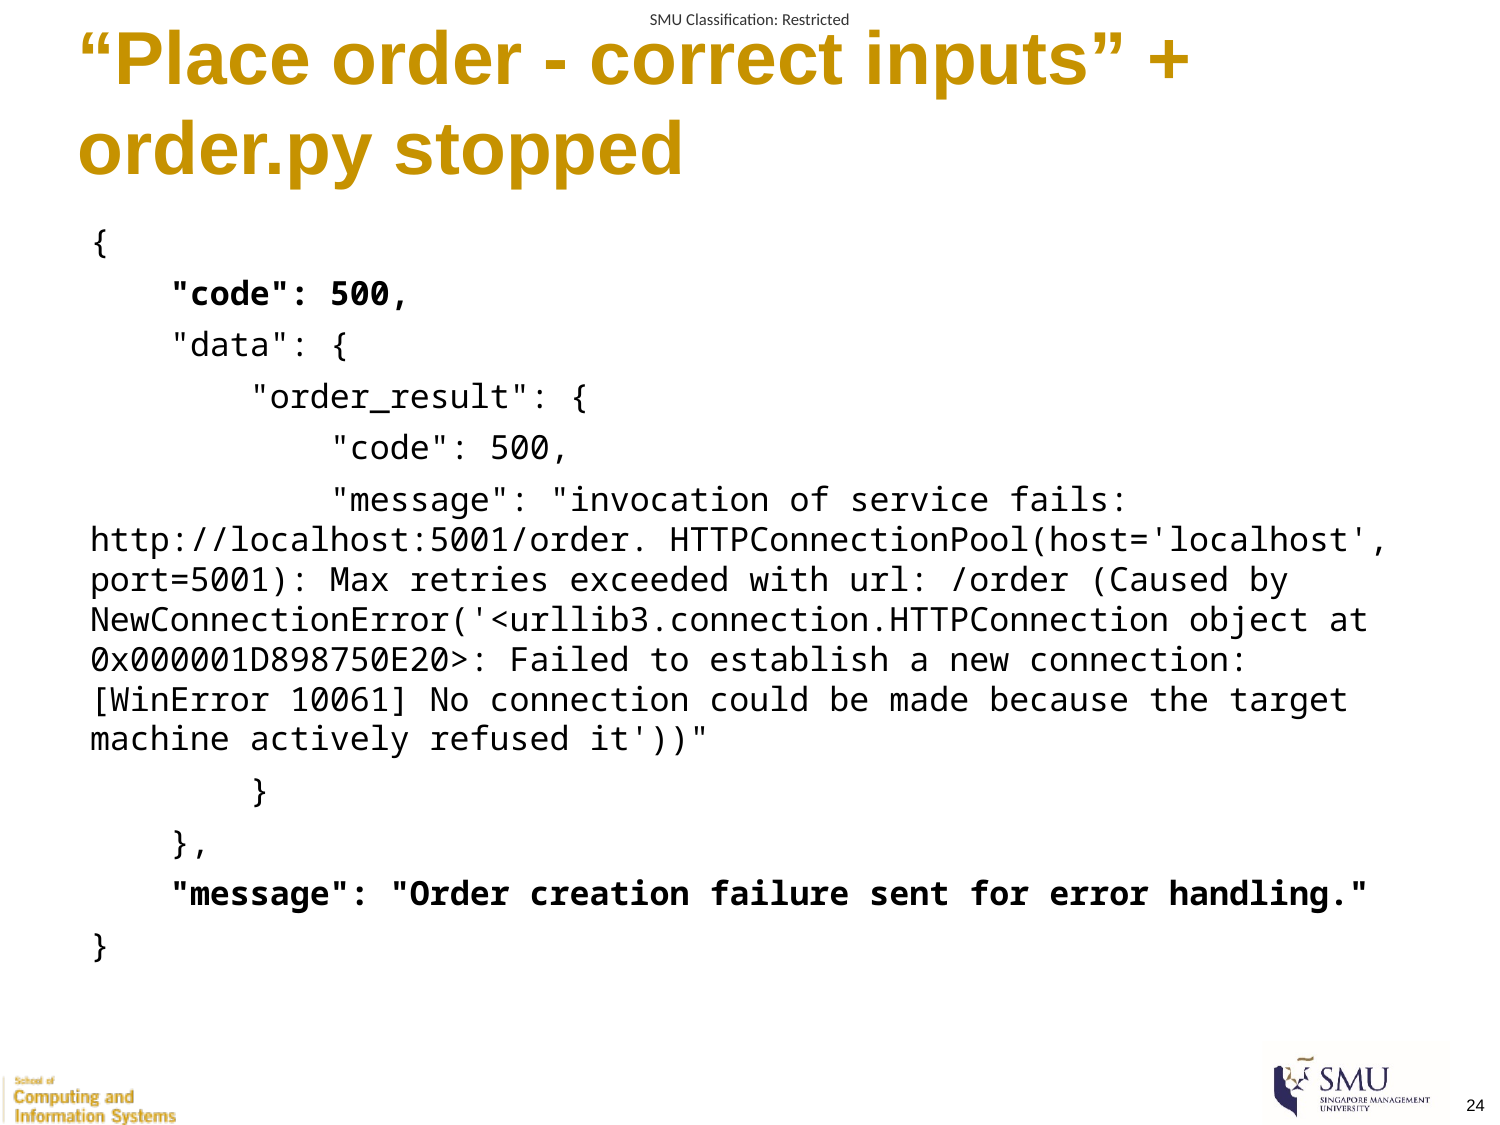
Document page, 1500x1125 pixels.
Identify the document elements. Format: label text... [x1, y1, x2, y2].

picture [0, 1070, 179, 1125]
picture [1262, 1041, 1450, 1125]
slide_number ‹#› [1287, 1087, 1500, 1125]
title “Place order - correct inputs” + order.py stopped [62, 47, 1425, 153]
list { "code": 500, "data": { "order_result": { "code": 500, "message": "invocation of service fails: http://localhost:5001/order. HTTPConnectionPool(host='localhost', port=5001): Max retries exceeded with url: /order (Caused by NewConnectionError('<urllib3.connection.HTTPConnection object at 0x000001D898750E20>: Failed to establish a new connection: [WinError 10061] No connection could be made because the target machine actively refused it'))" } }, "message": "Order creation failure sent for error handling." } [75, 212, 1425, 1014]
